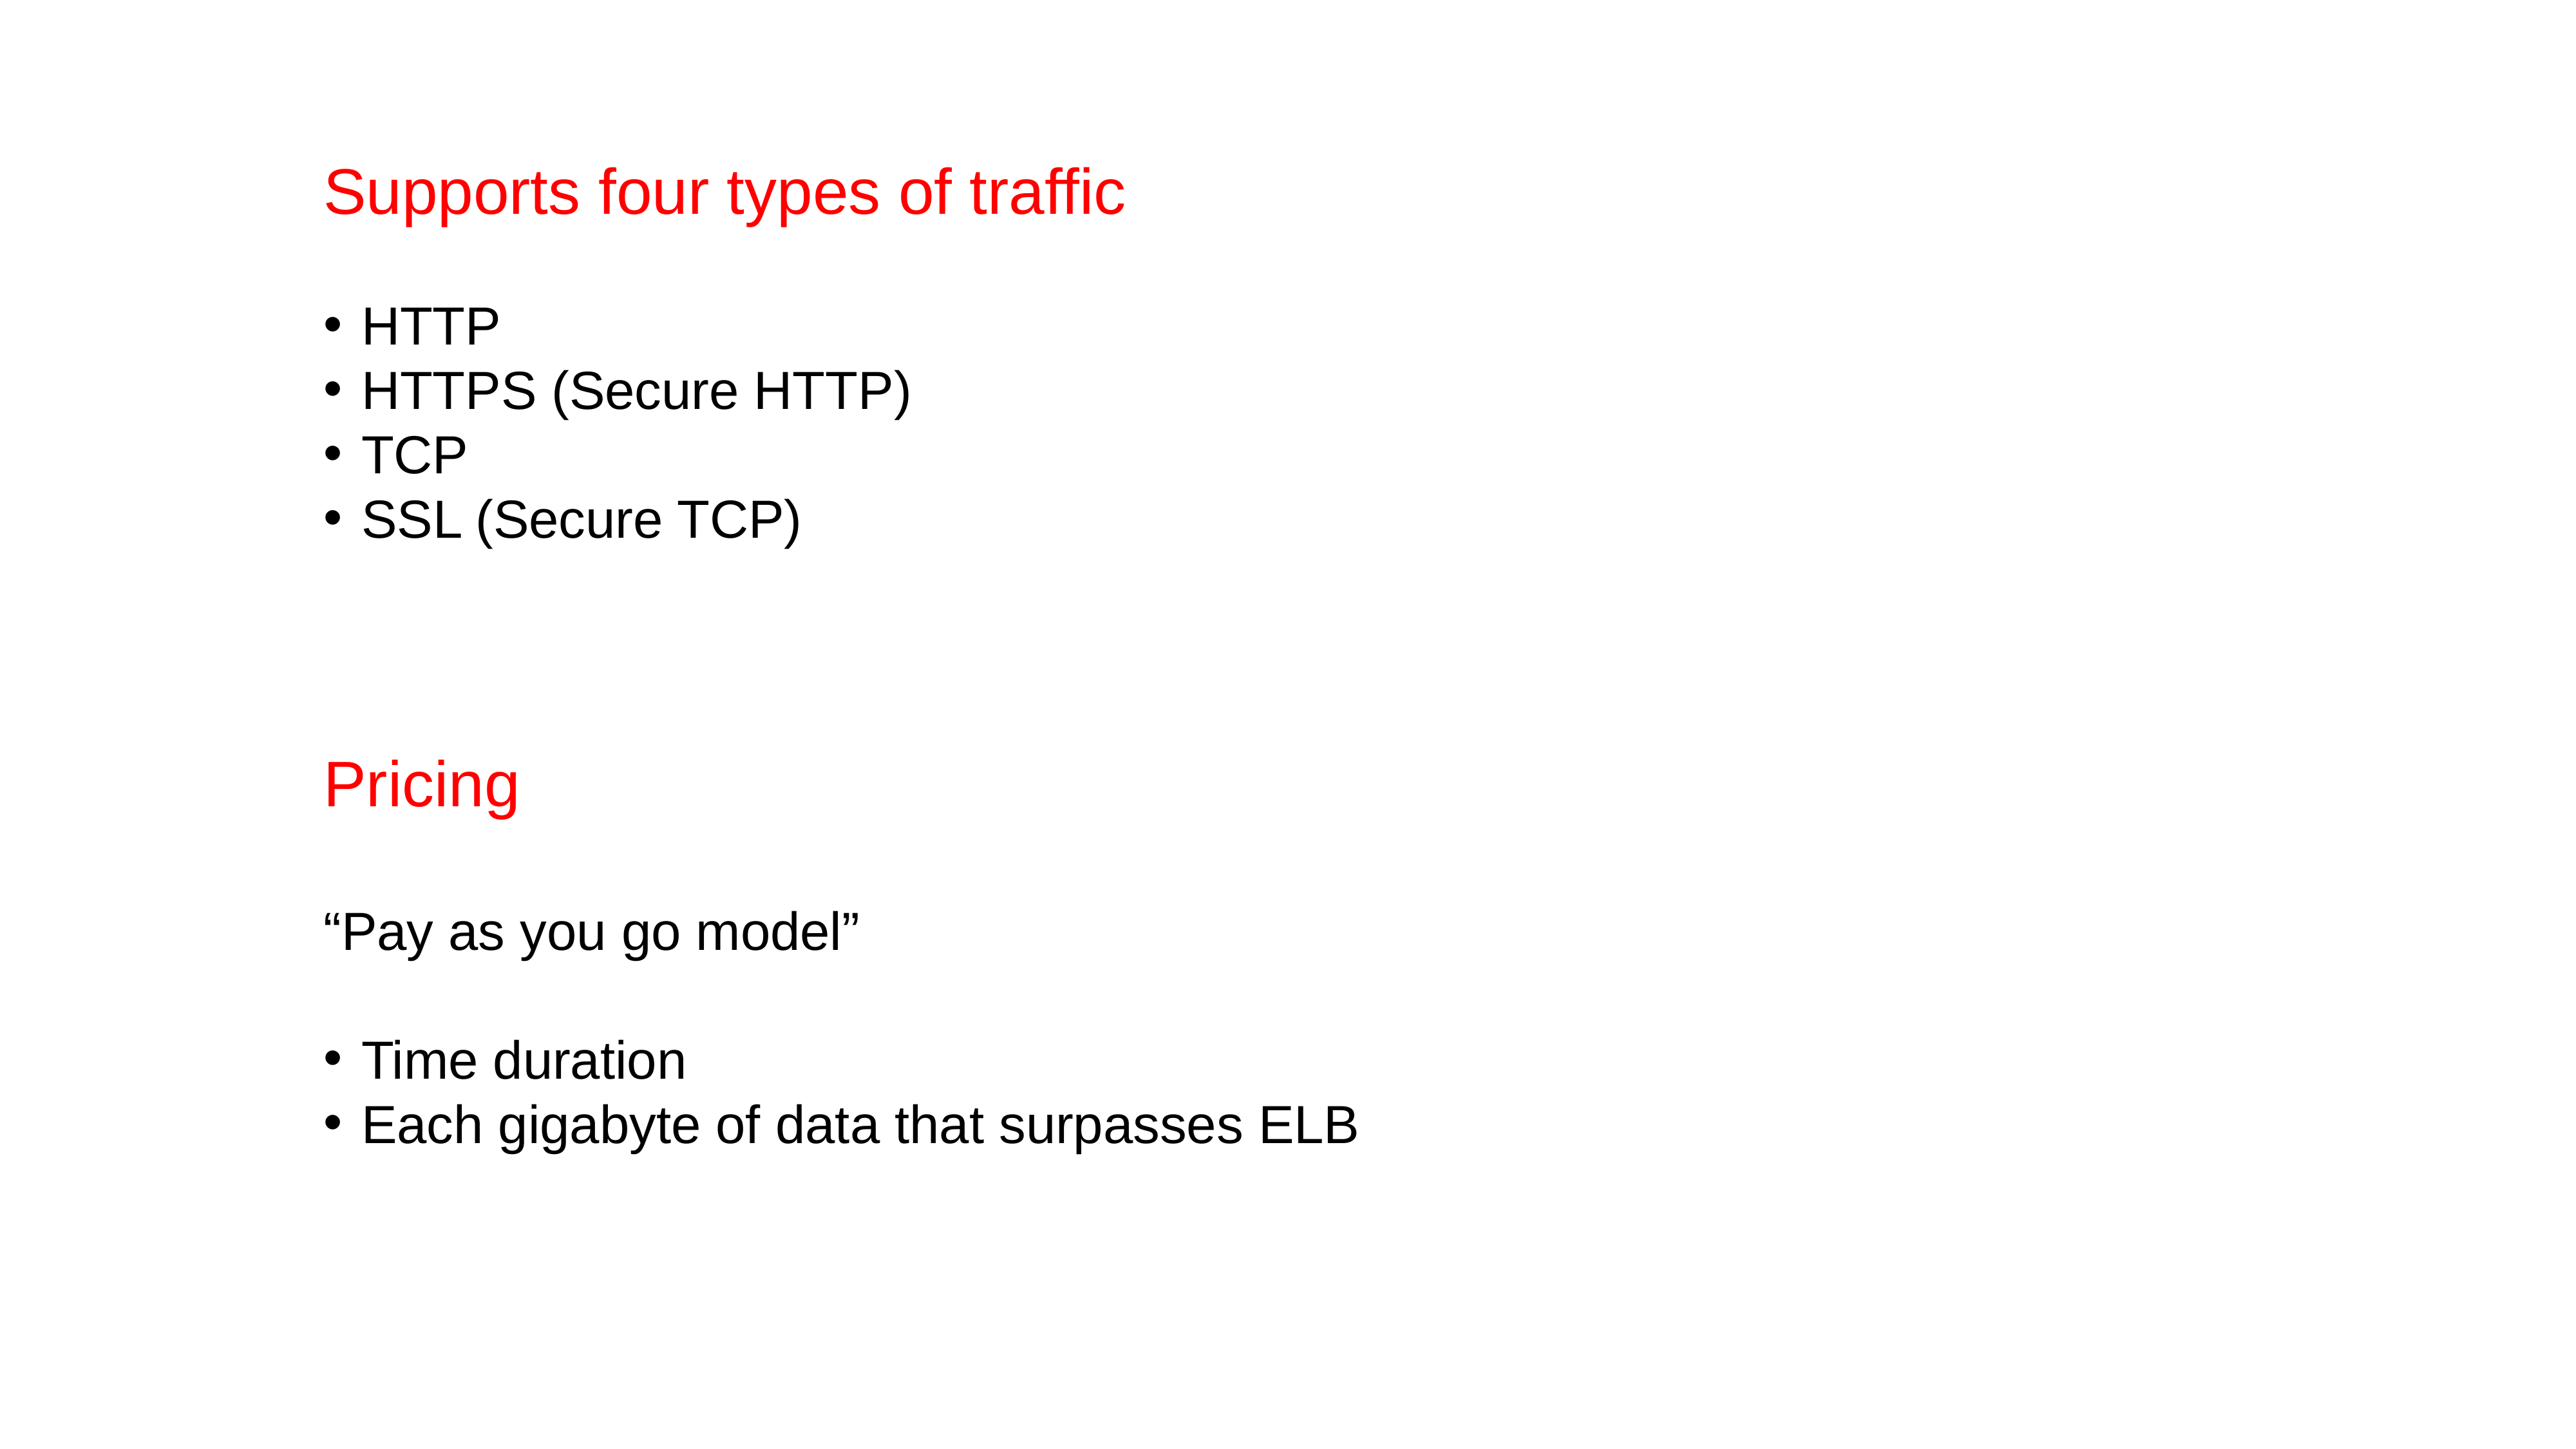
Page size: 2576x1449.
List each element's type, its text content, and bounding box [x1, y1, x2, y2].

text_box Supports four types of traffic HTTP HTTPS (Secure HTTP) TCP SSL (Secure TCP) Pricing “Pay as you go model” Time duration Each gigabyte of data that surpasses ELB [314, 144, 2270, 1404]
